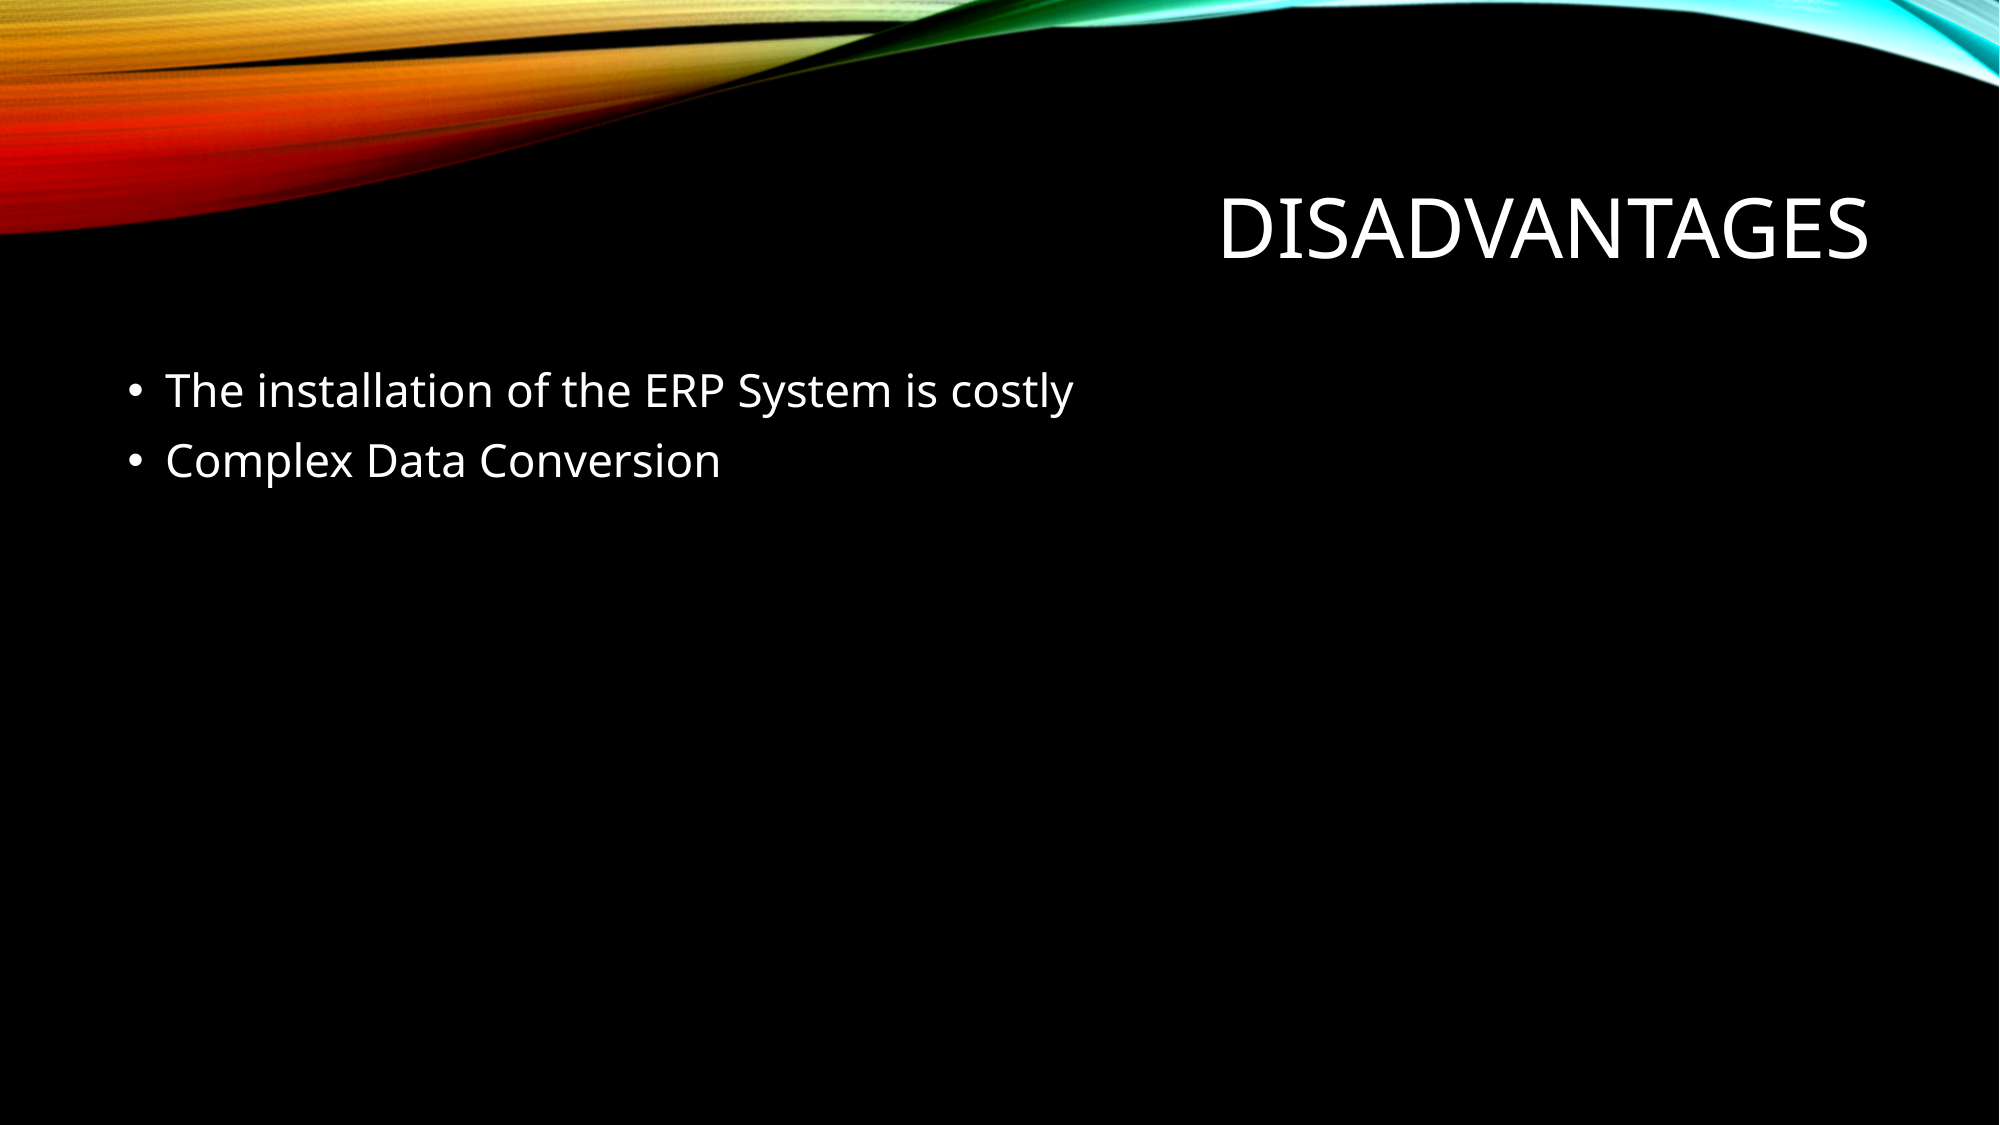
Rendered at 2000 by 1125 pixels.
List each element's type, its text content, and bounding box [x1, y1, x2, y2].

picture [0, 0, 2000, 237]
list The installation of the ERP System is costly Complex Data Conversion [112, 360, 1887, 1021]
title Disadvantages [474, 125, 1887, 338]
